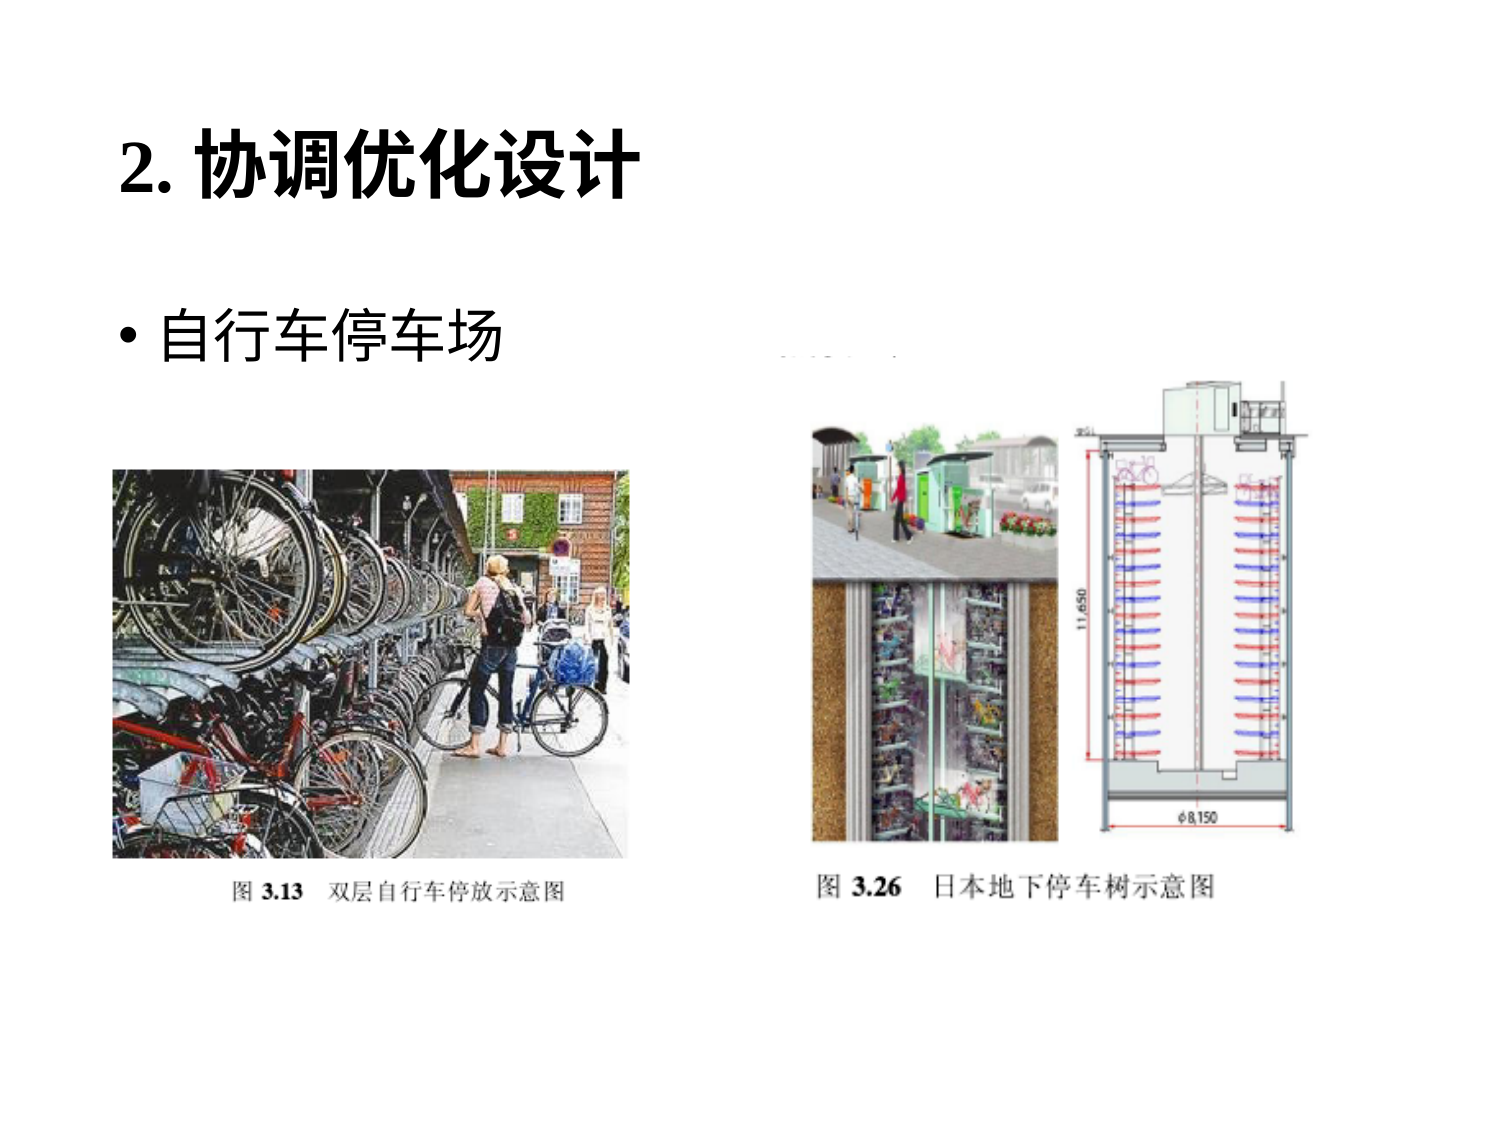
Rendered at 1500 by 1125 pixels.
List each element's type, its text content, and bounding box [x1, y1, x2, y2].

list 自行车停车场 [103, 299, 1397, 1014]
title 2.协调优化设计 [103, 59, 1397, 278]
picture [768, 356, 1346, 926]
picture [85, 460, 679, 926]
